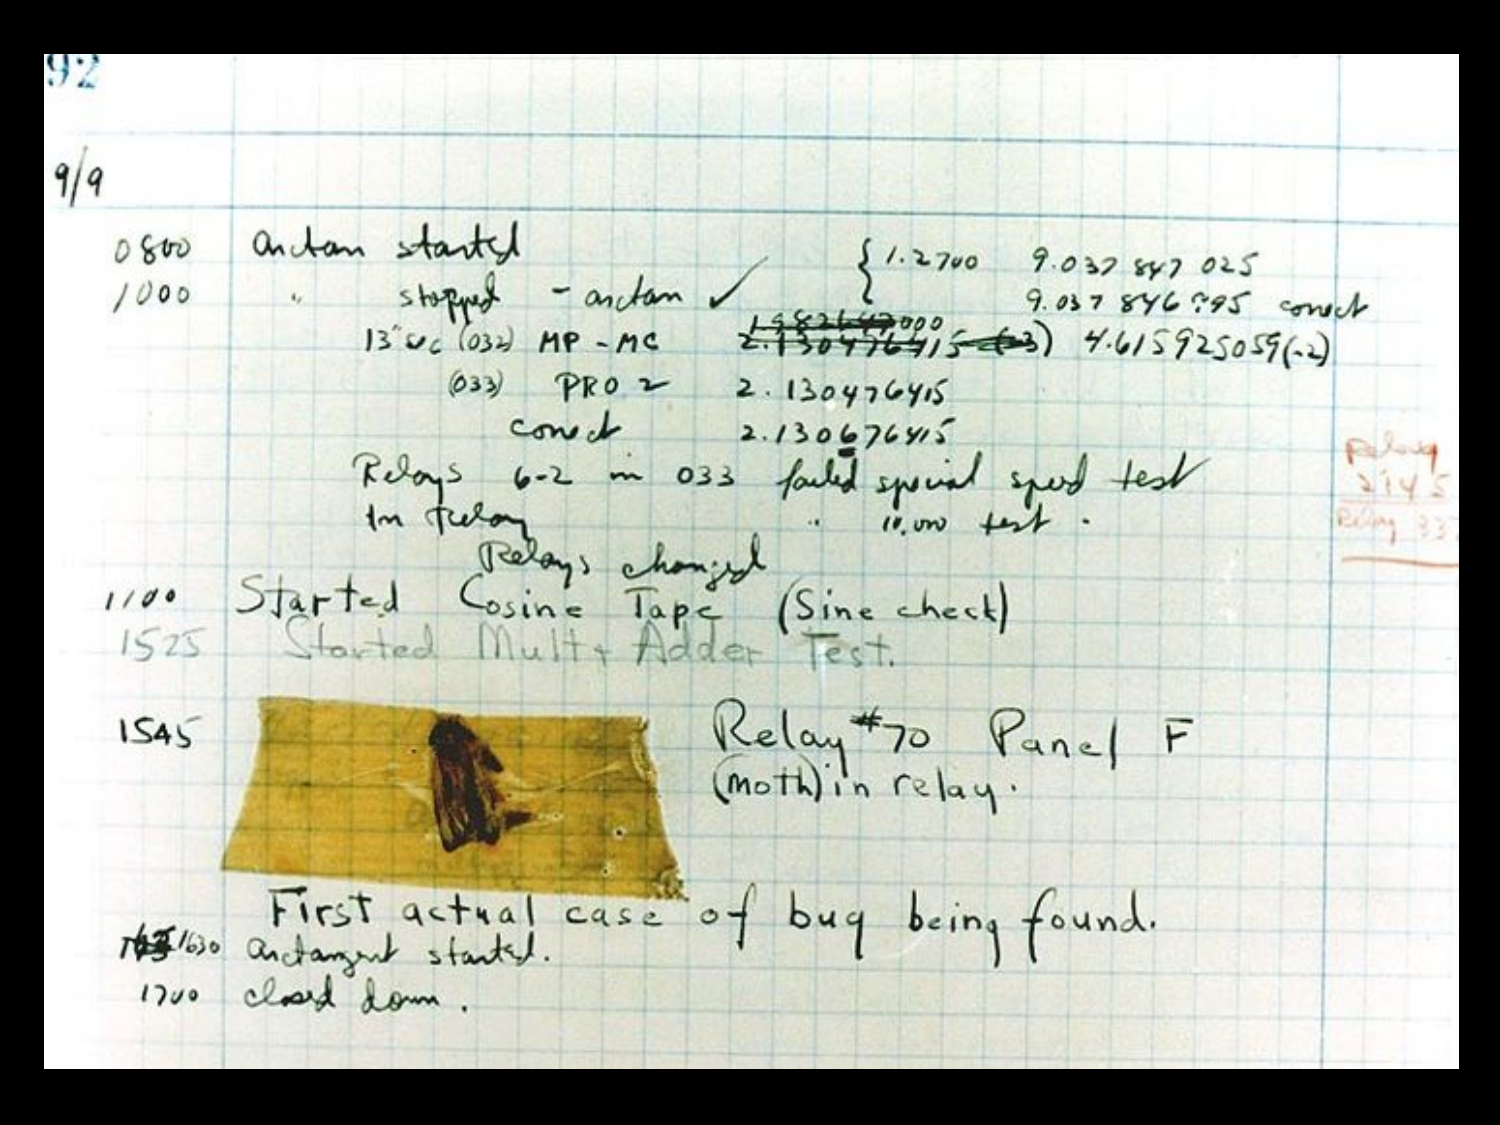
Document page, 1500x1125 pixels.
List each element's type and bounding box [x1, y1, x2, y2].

picture [43, 54, 1459, 1069]
text_box [0, 0, 1500, 1125]
